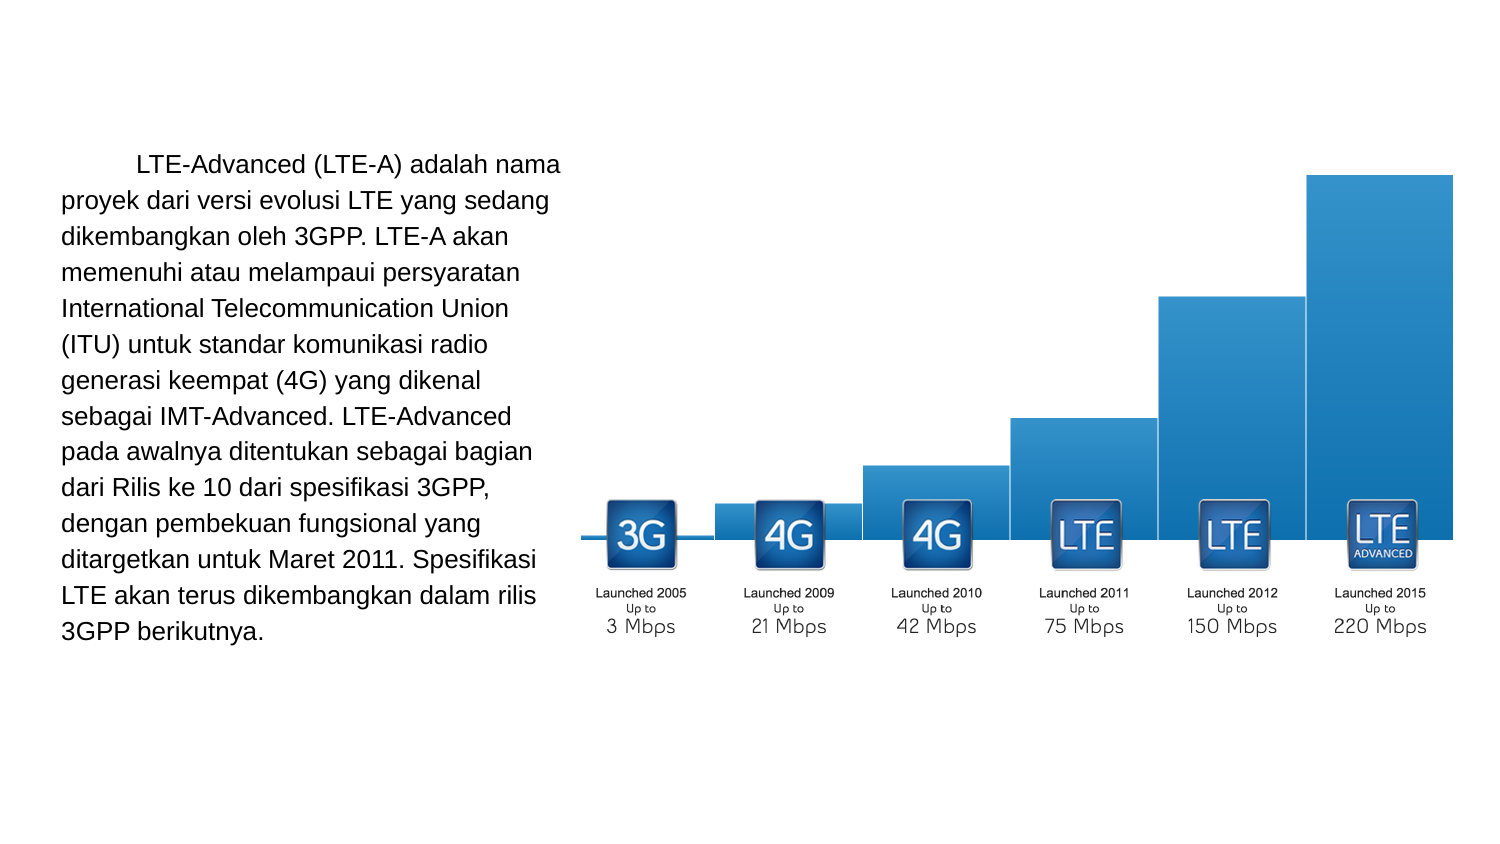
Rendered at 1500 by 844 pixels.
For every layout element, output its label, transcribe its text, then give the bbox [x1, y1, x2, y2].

picture [581, 135, 1463, 650]
list LTE-Advanced (LTE-A) adalah nama proyek dari versi evolusi LTE yang sedang dikembangkan oleh 3GPP. LTE-A akan memenuhi atau melampaui persyaratan International Telecommunication Union (ITU) untuk standar komunikasi radio generasi keempat (4G) yang dikenal sebagai IMT-Advanced. LTE-Advanced pada awalnya ditentukan sebagai bagian dari Rilis ke 10 dari spesifikasi 3GPP, dengan pembekuan fungsional yang ditargetkan untuk Maret 2011. Spesifikasi LTE akan terus dikembangkan dalam rilis 3GPP berikutnya. [46, 127, 627, 642]
